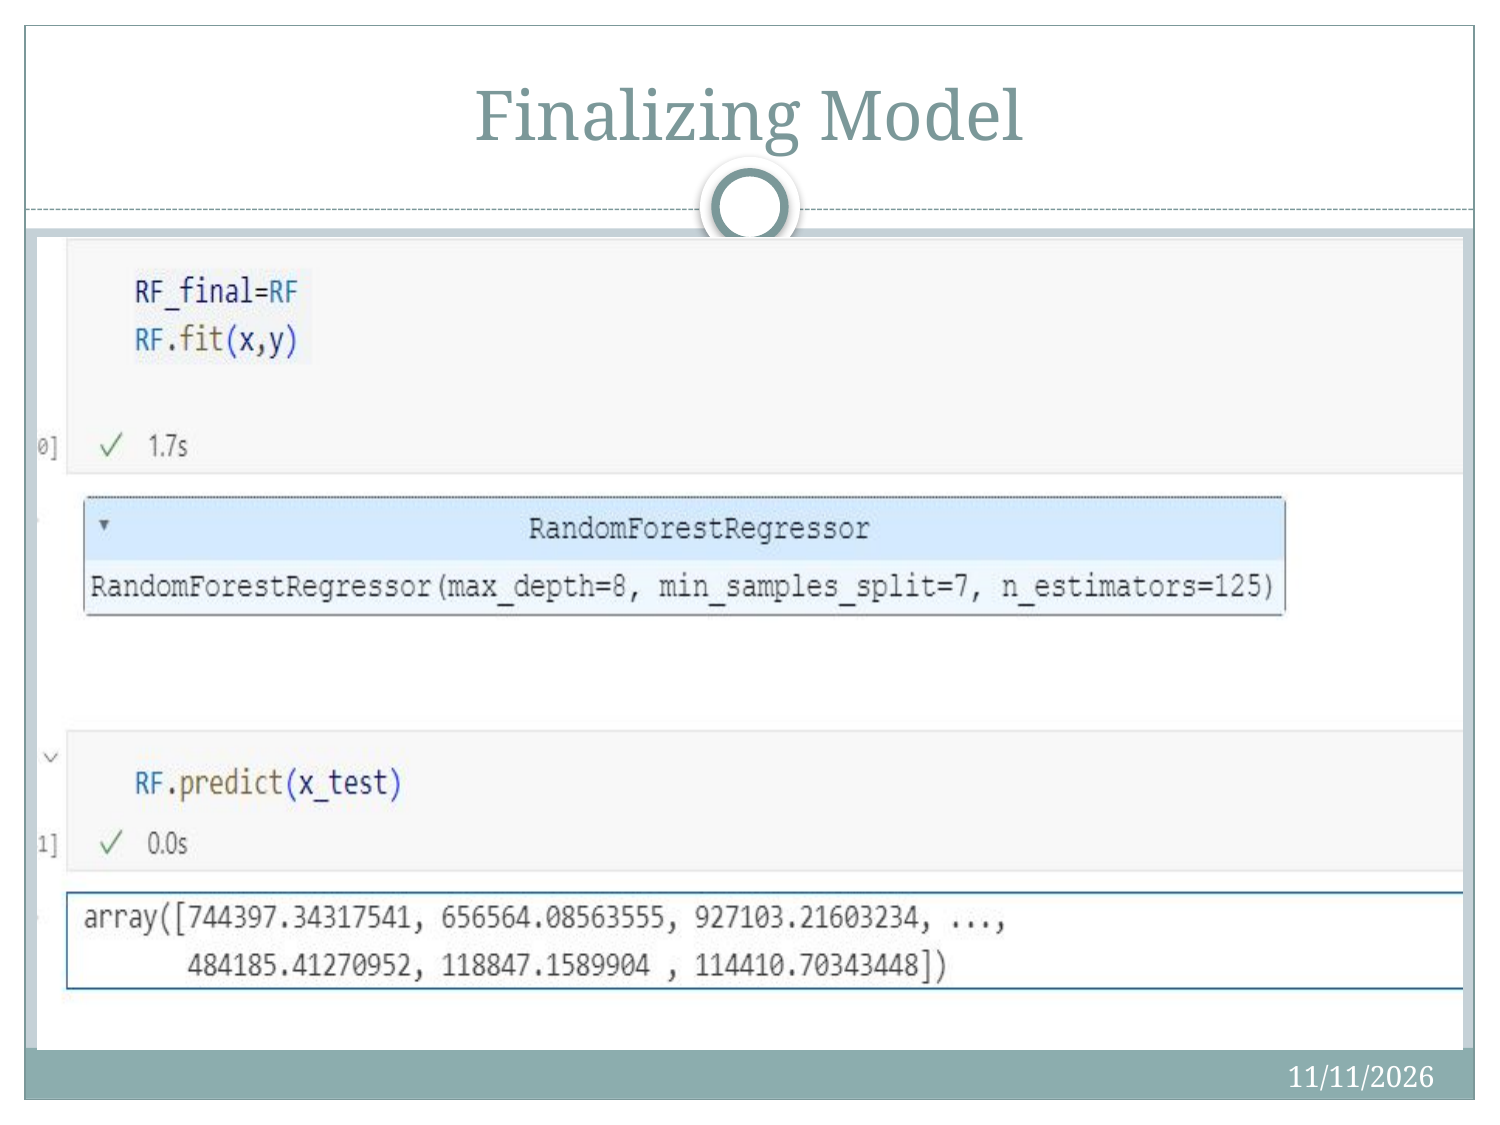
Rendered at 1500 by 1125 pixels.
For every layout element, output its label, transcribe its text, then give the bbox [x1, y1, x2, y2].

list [37, 237, 1463, 1051]
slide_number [950, 1062, 1450, 1111]
title Finalizing Model [49, 37, 1450, 162]
